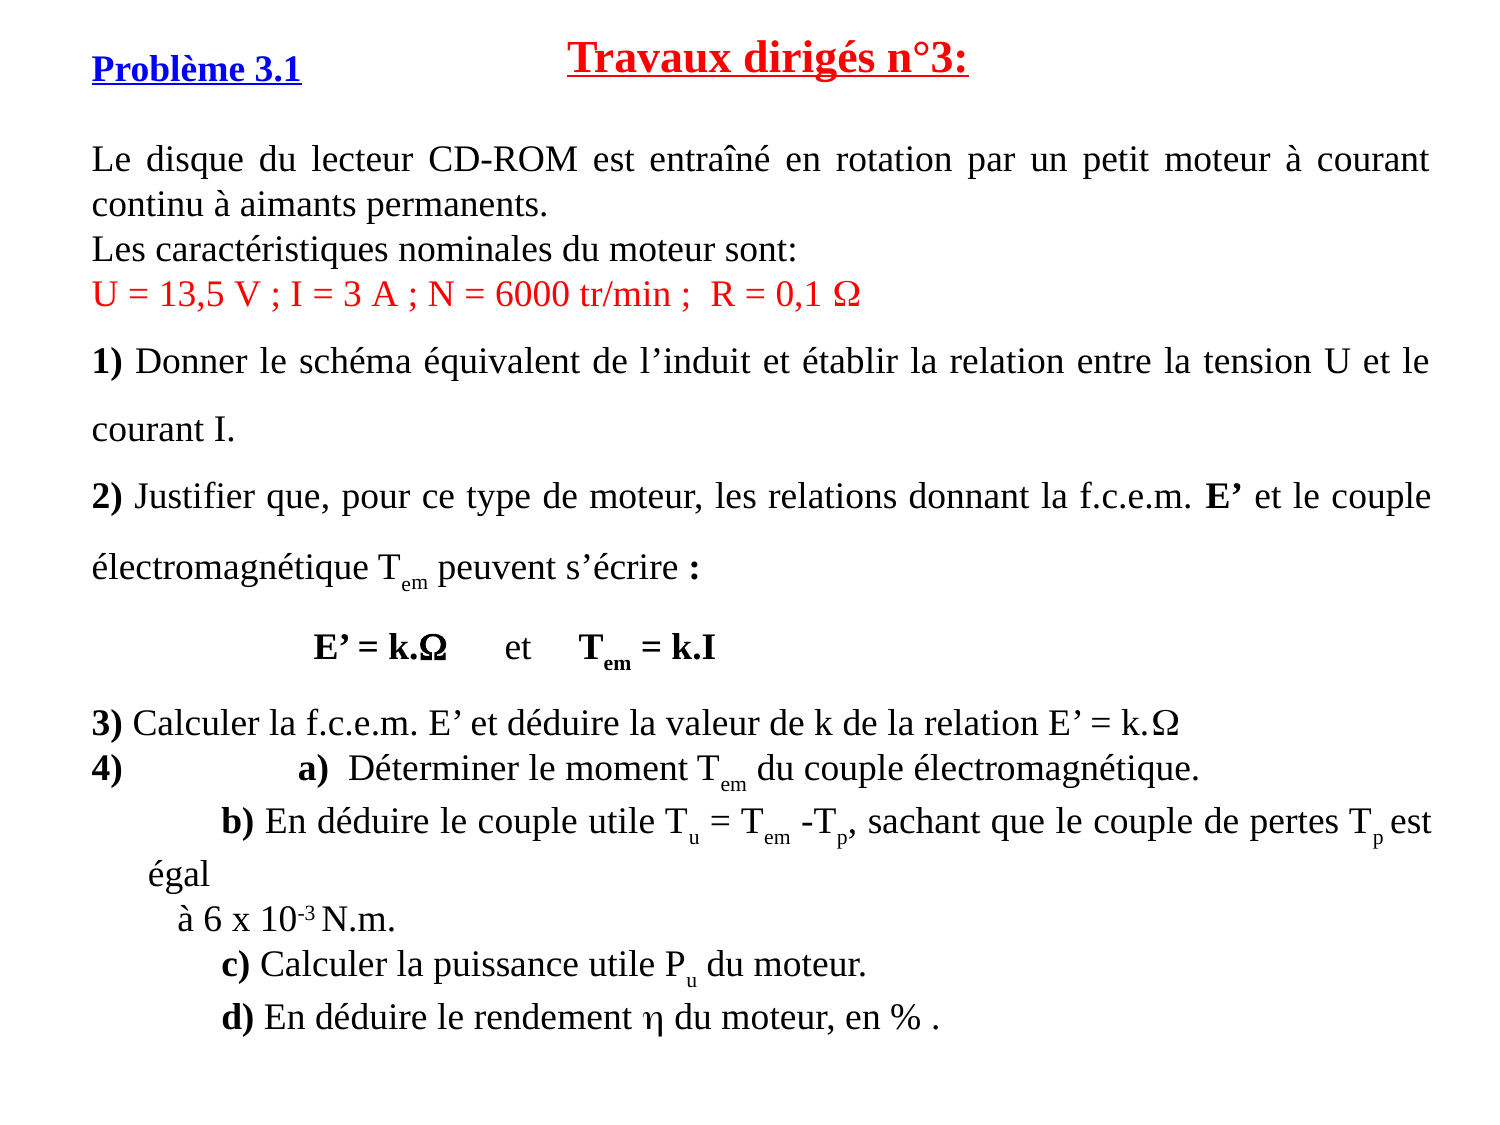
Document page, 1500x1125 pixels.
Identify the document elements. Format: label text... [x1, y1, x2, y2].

text_box Problème 3.1 Le disque du lecteur CD-ROM est entraîné en rotation par un petit moteur à courant continu à aimants permanents. Les caractéristiques nominales du moteur sont: U = 13,5 V ; I = 3 A ; N = 6000 tr/min ; R = 0,1  1) Donner le schéma équivalent de l’induit et établir la relation entre la tension U et le courant I. 2) Justifier que, pour ce type de moteur, les relations donnant la f.c.e.m. E’ et le couple électromagnétique Tem peuvent s’écrire : E’ = k. et Tem = k.I 3) Calculer la f.c.e.m. E’ et déduire la valeur de k de la relation E’ = k. 4) a) Déterminer le moment Tem du couple électromagnétique. b) En déduire le couple utile Tu = Tem -Tp, sachant que le couple de pertes Tp est égal à 6 x 10-3 N.m. c) Calculer la puissance utile Pu du moteur. d) En déduire le rendement  du moteur, en % . [76, 36, 1447, 1045]
text_box Travaux dirigés n°3: [552, 19, 985, 89]
